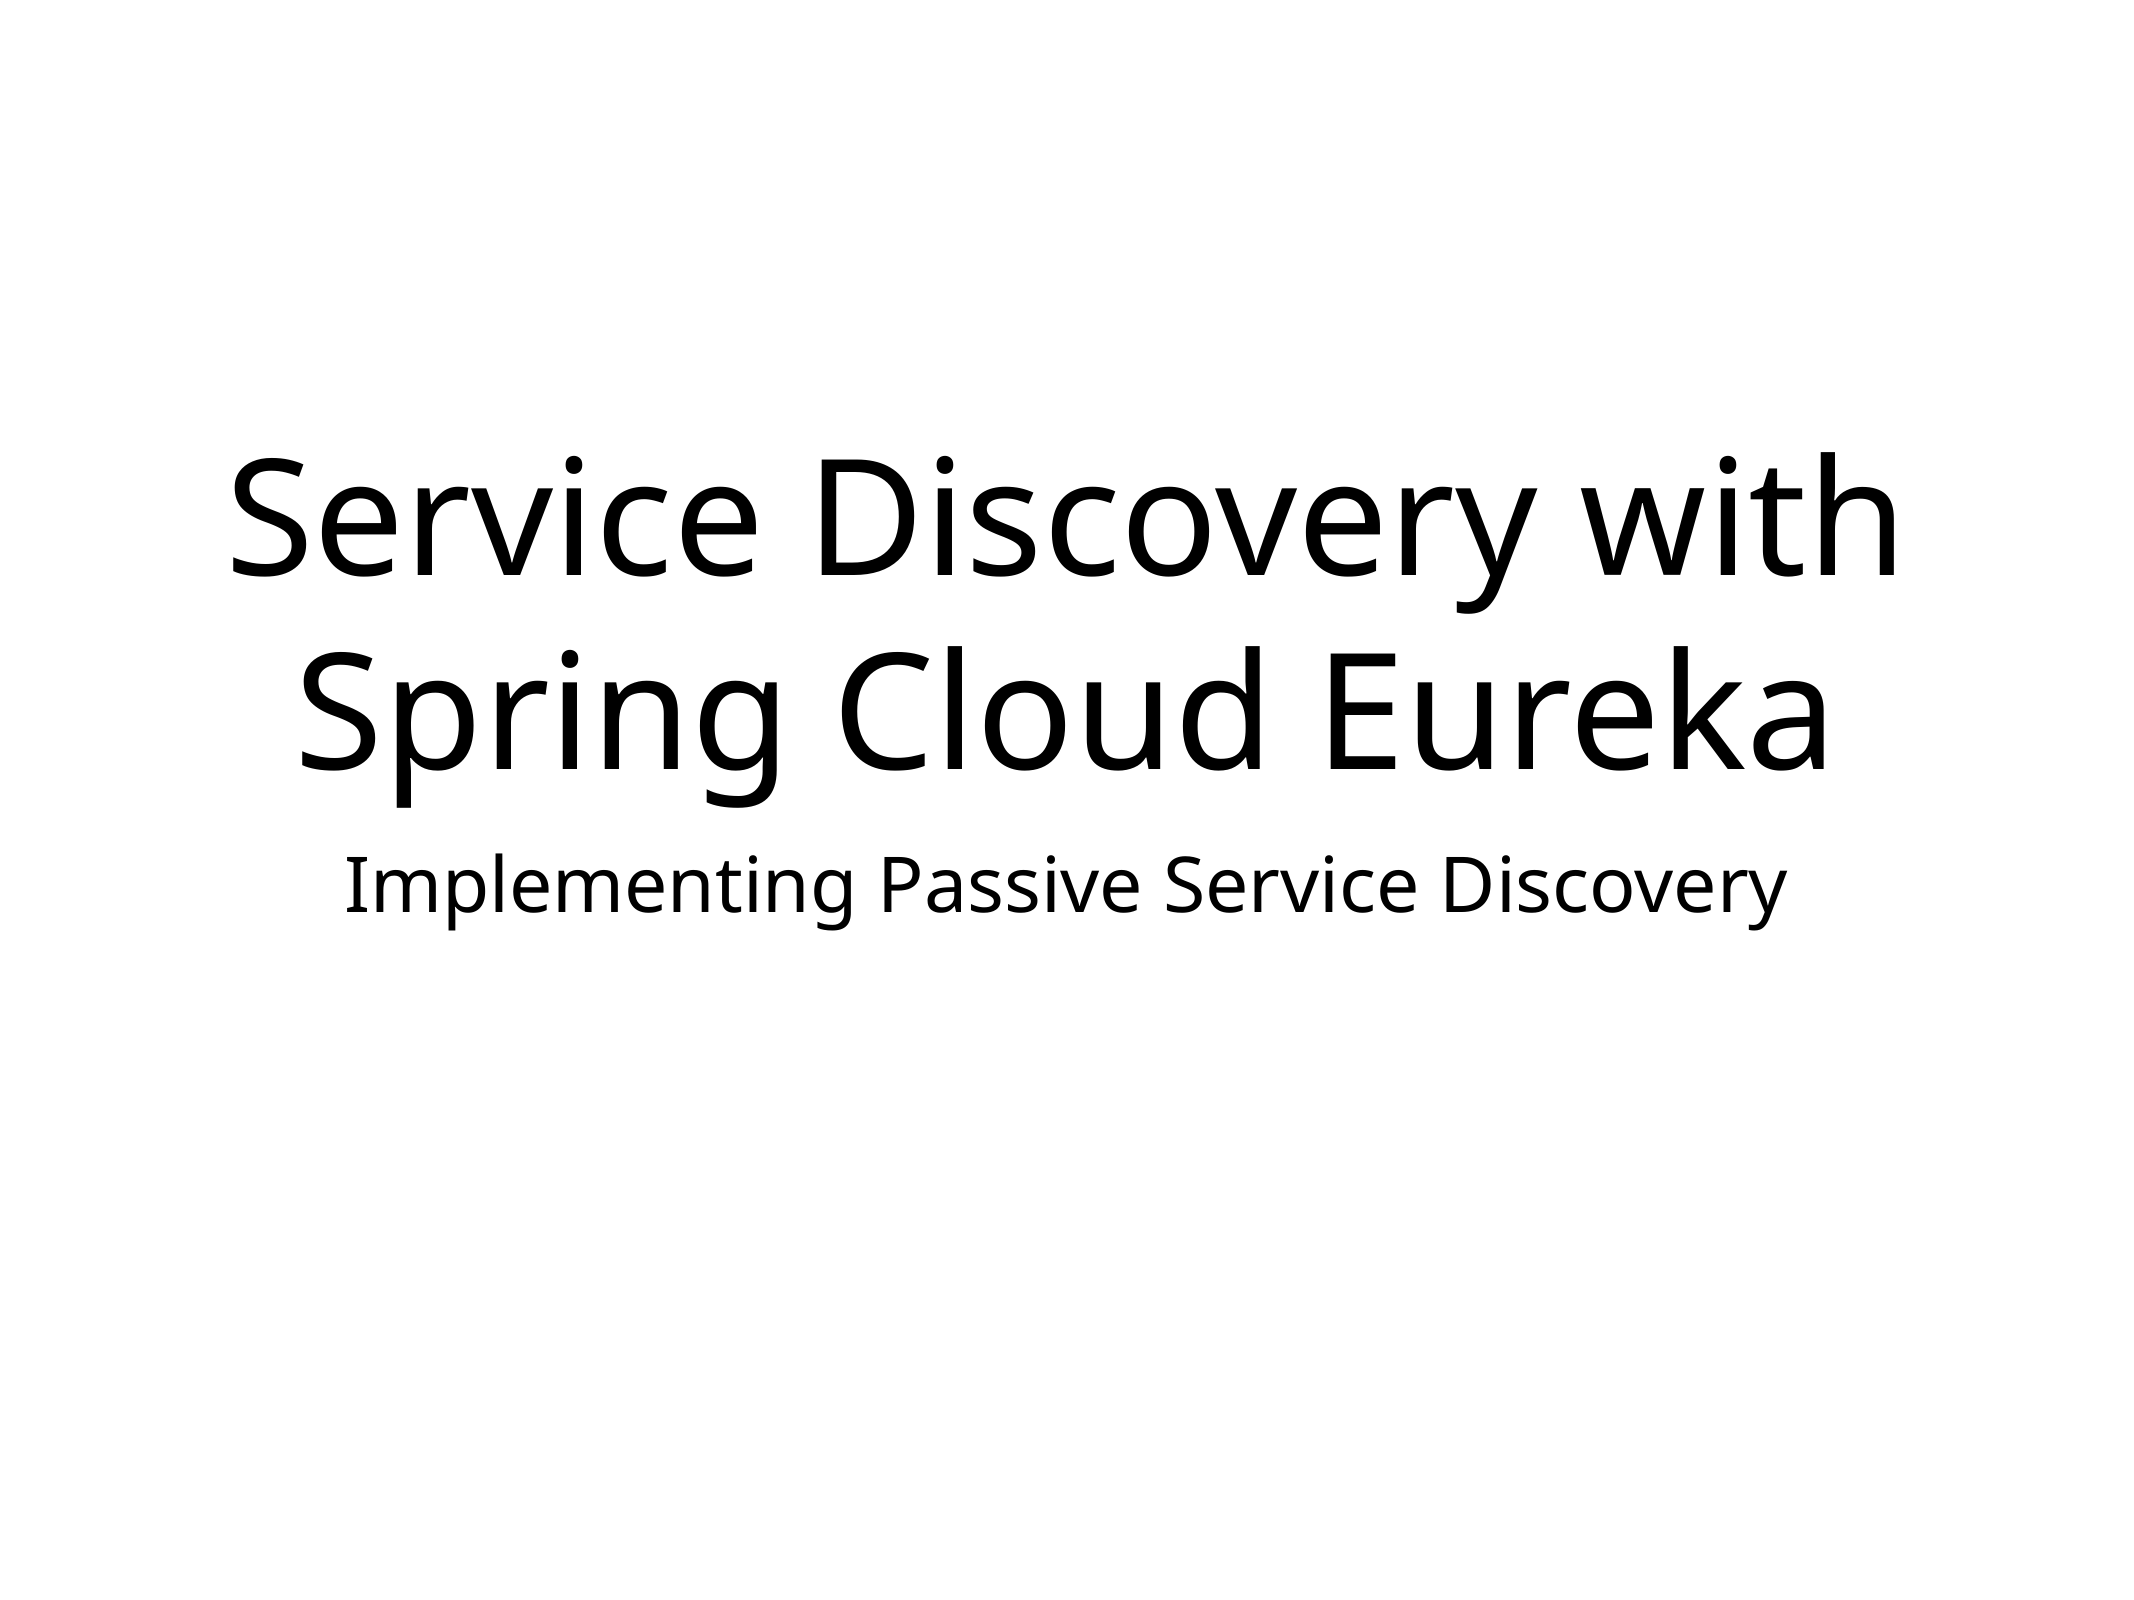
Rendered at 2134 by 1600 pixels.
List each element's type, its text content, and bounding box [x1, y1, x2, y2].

title Service Discovery with Spring Cloud Eureka [207, 268, 1926, 811]
subtitle Implementing Passive Service Discovery [207, 826, 1926, 1013]
